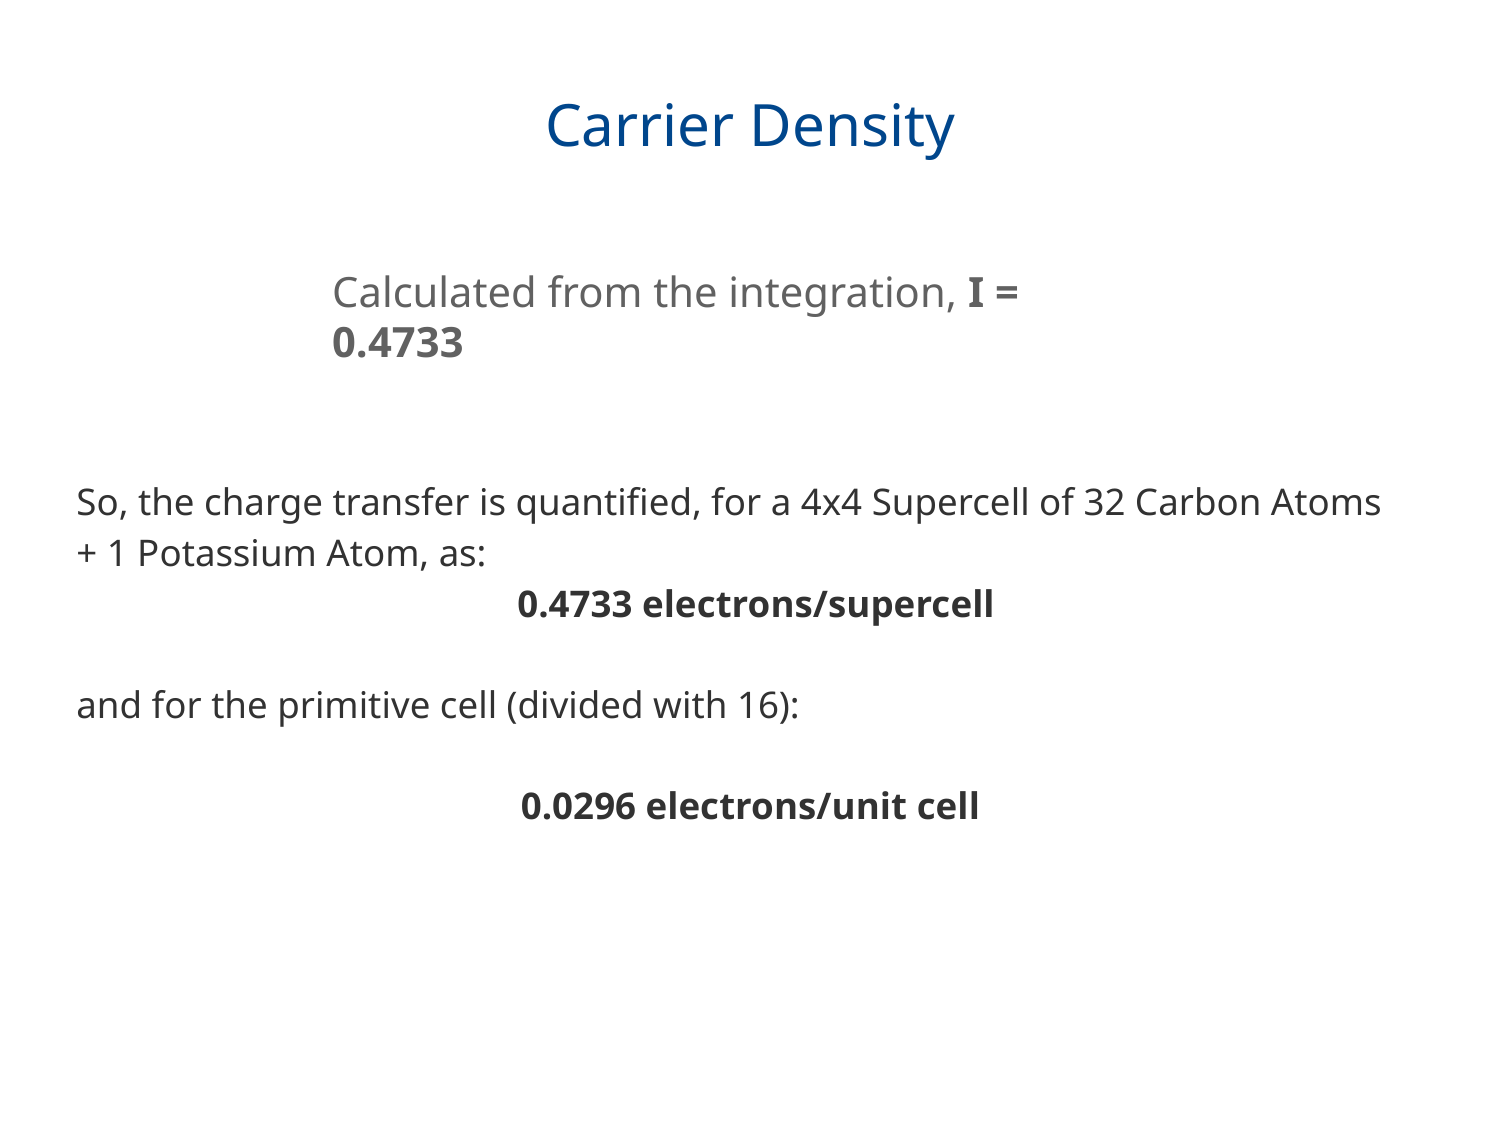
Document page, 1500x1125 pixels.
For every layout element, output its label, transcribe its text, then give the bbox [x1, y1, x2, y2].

title Carrier Density [75, 29, 1425, 218]
text_box Calculated from the integration, I = 0.4733 [317, 250, 1183, 381]
list So, the charge transfer is quantified, for a 4x4 Supercell of 32 Carbon Atoms + 1 Potassium Atom, as: 0.4733 electrons/supercell and for the primitive cell (divided with 16): 0.0296 electrons/unit cell [61, 414, 1412, 1041]
